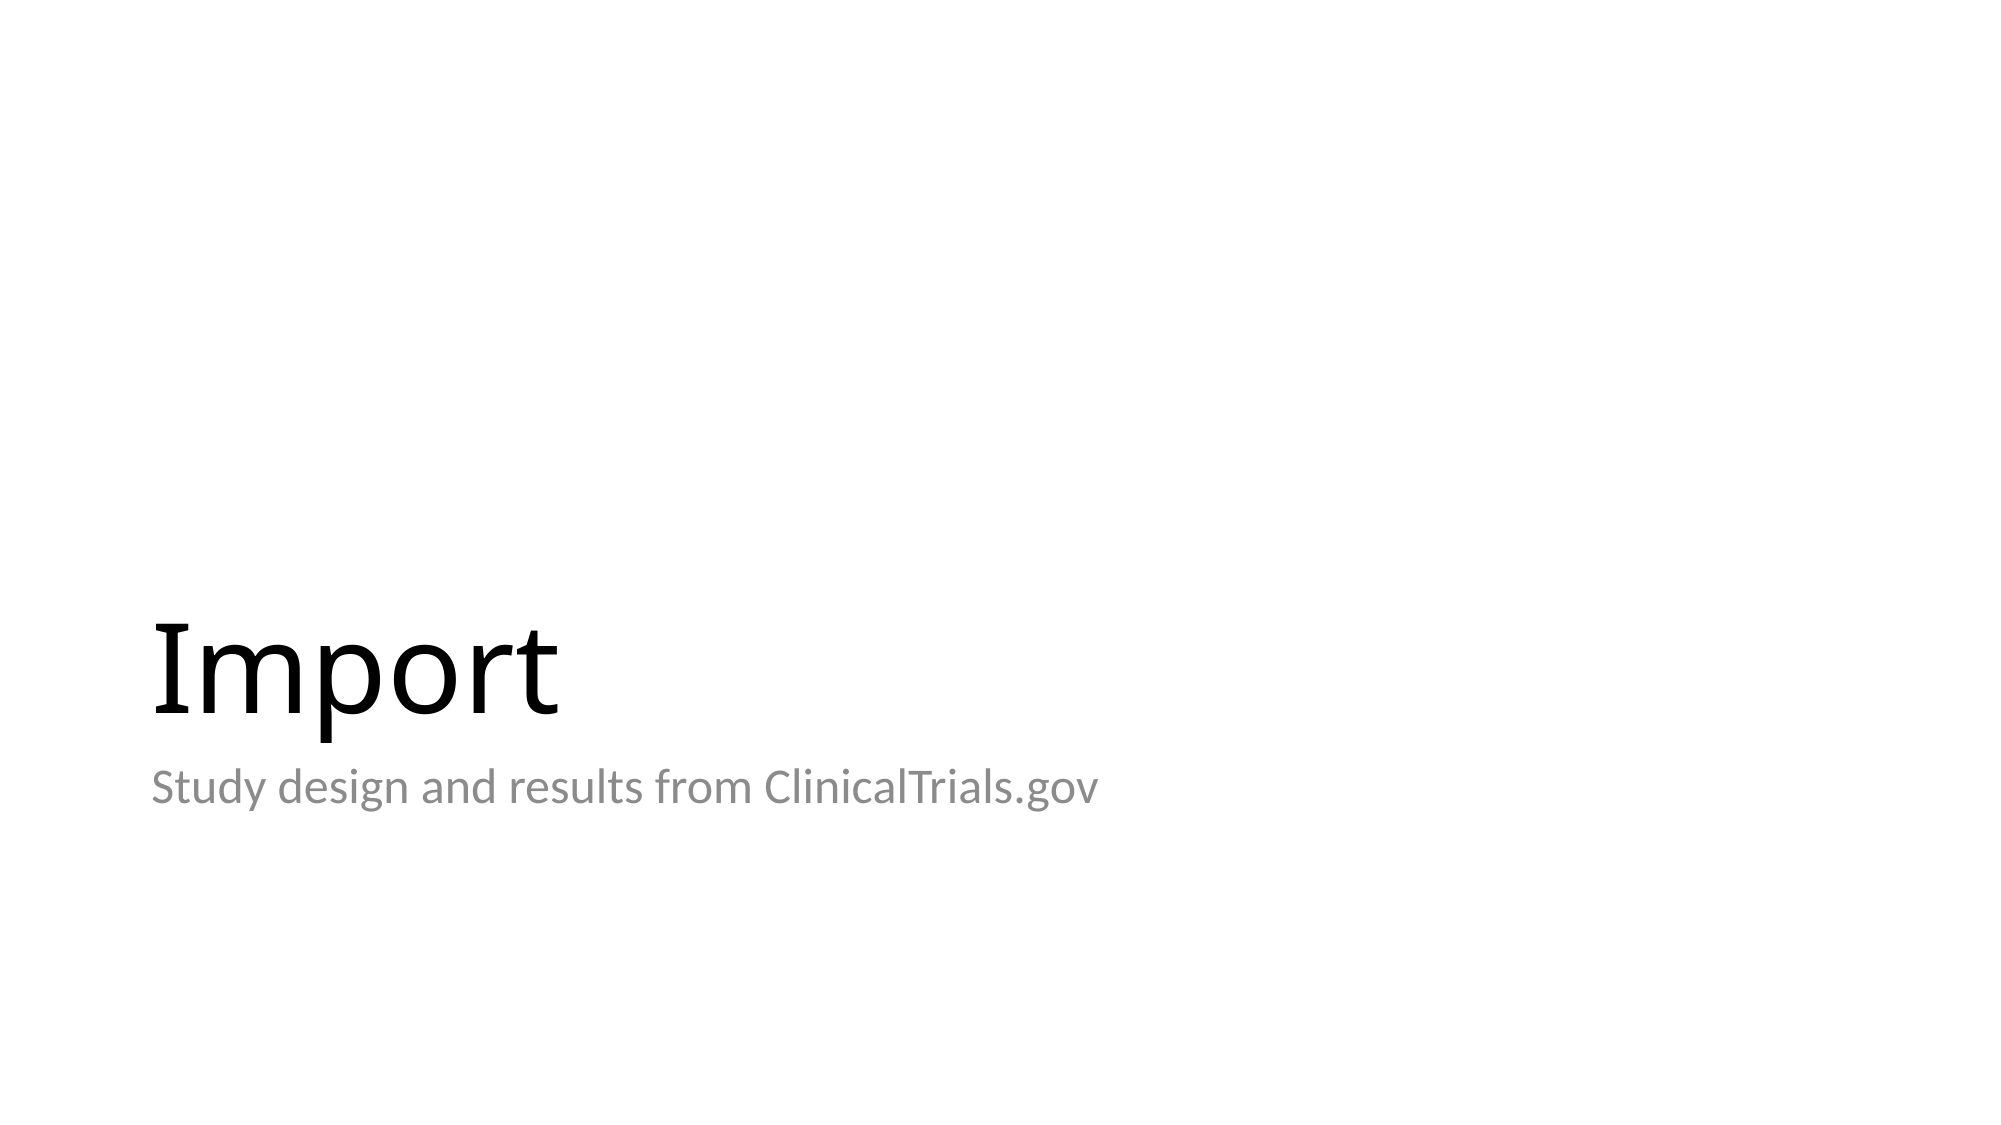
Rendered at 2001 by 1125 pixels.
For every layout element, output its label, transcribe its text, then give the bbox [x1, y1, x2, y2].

title Import [136, 280, 1862, 749]
list Study design and results from ClinicalTrials.gov [136, 752, 1862, 999]
